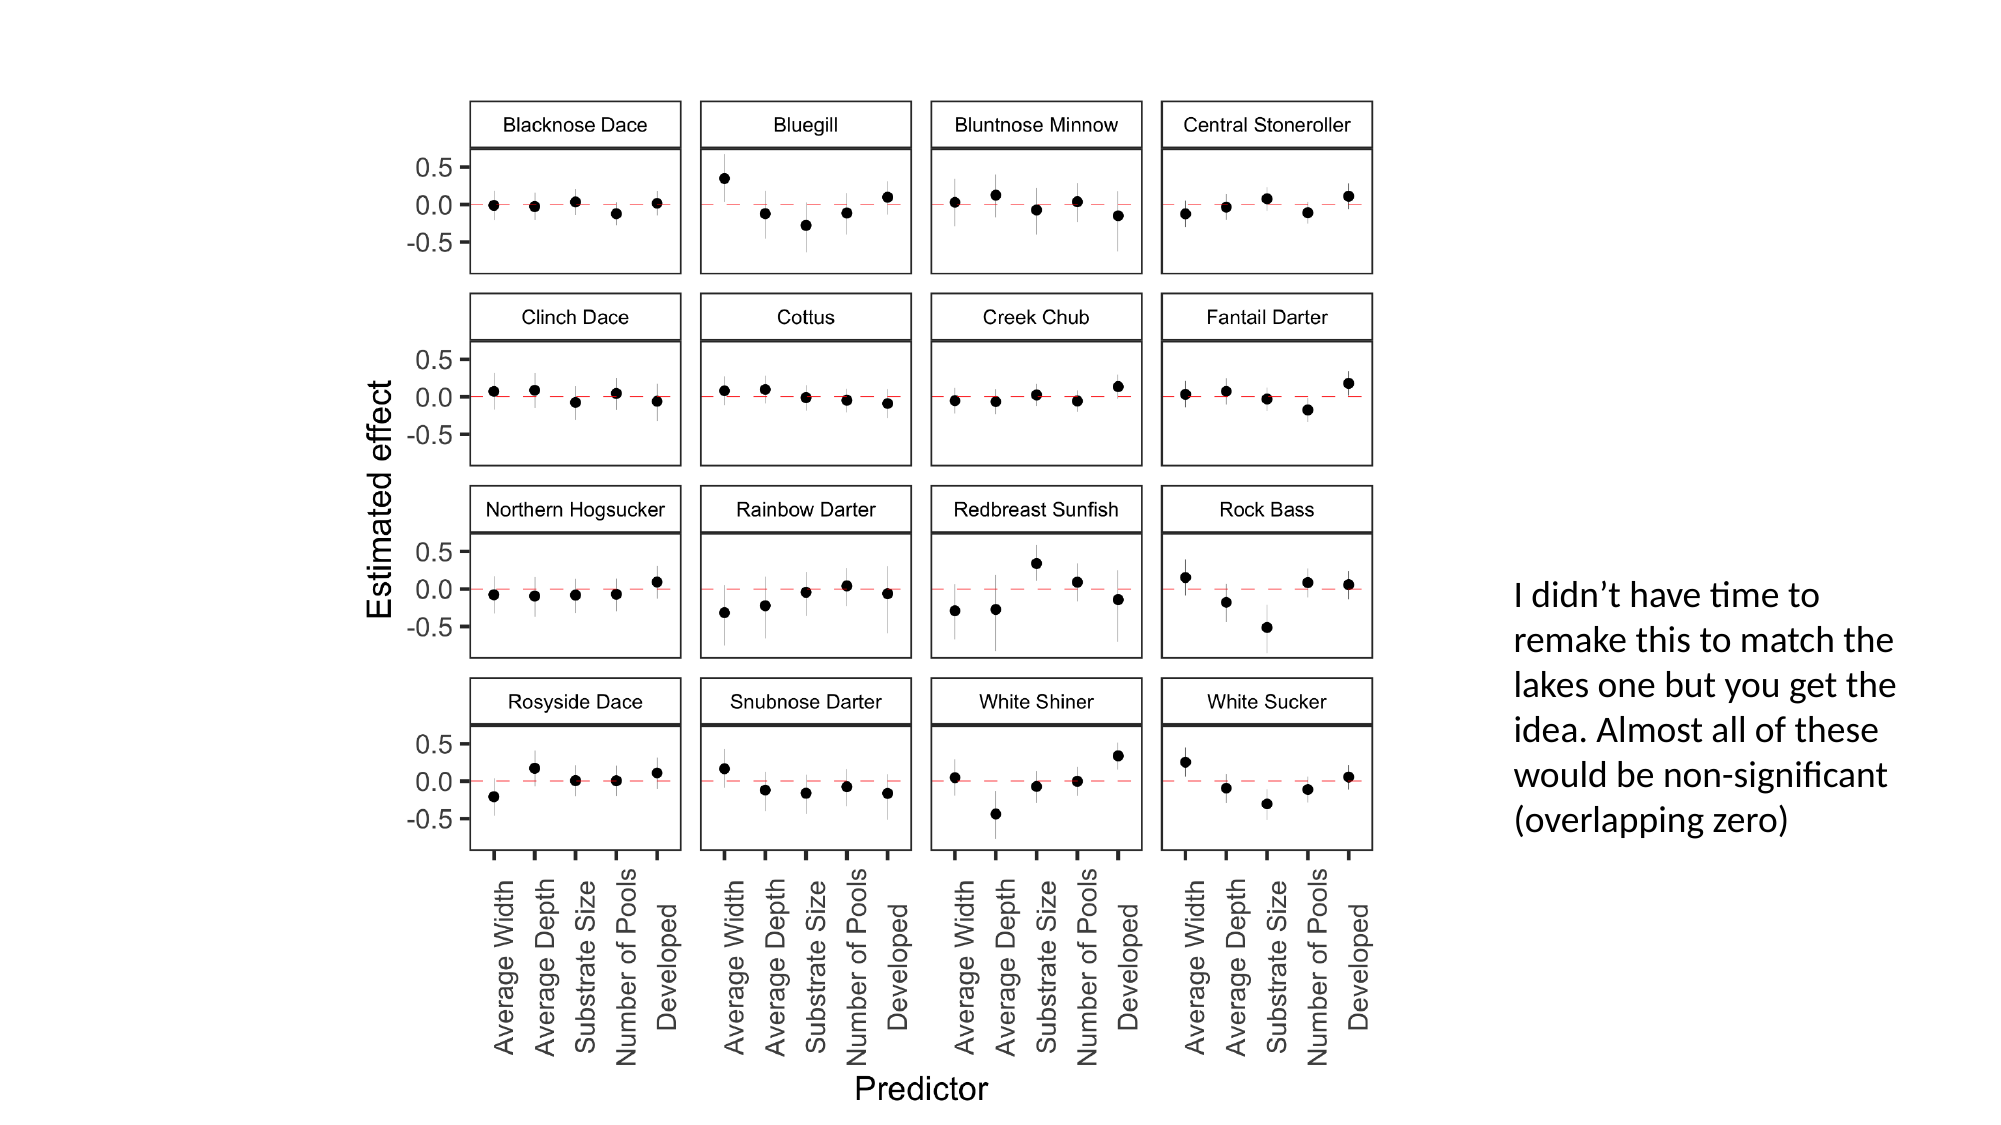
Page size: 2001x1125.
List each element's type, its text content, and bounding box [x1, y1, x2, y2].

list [348, 82, 1391, 1125]
text_box I didn’t have time to remake this to match the lakes one but you get the idea. Almost all of these would be non-significant (overlapping zero) [1498, 562, 1941, 848]
